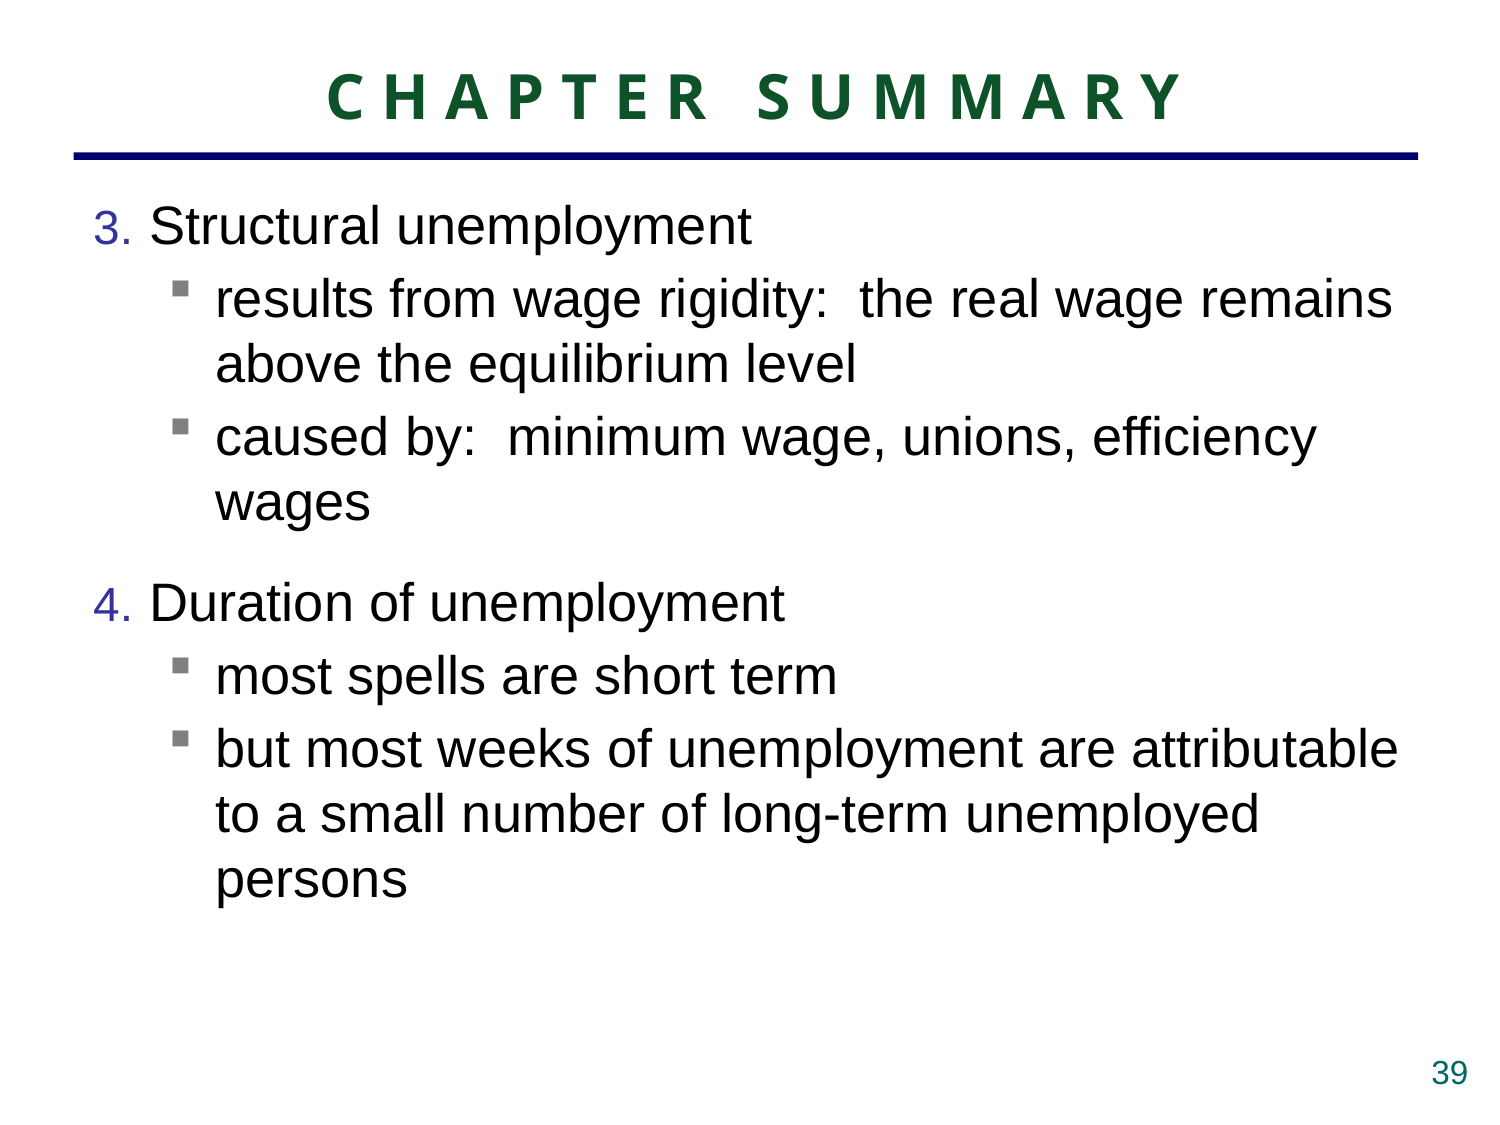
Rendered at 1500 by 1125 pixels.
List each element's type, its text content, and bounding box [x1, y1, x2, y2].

text_box [72, 150, 1420, 162]
title CHAPTER SUMMARY [76, 46, 1430, 139]
text_box 38 [1386, 1051, 1469, 1100]
list 3. Structural unemployment results from wage rigidity: the real wage remains above the equilibrium level caused by: minimum wage, unions, efficiency wages 4. Duration of unemployment most spells are short term but most weeks of unemployment are attributable to a small number of long-term unemployed persons [78, 179, 1425, 1033]
